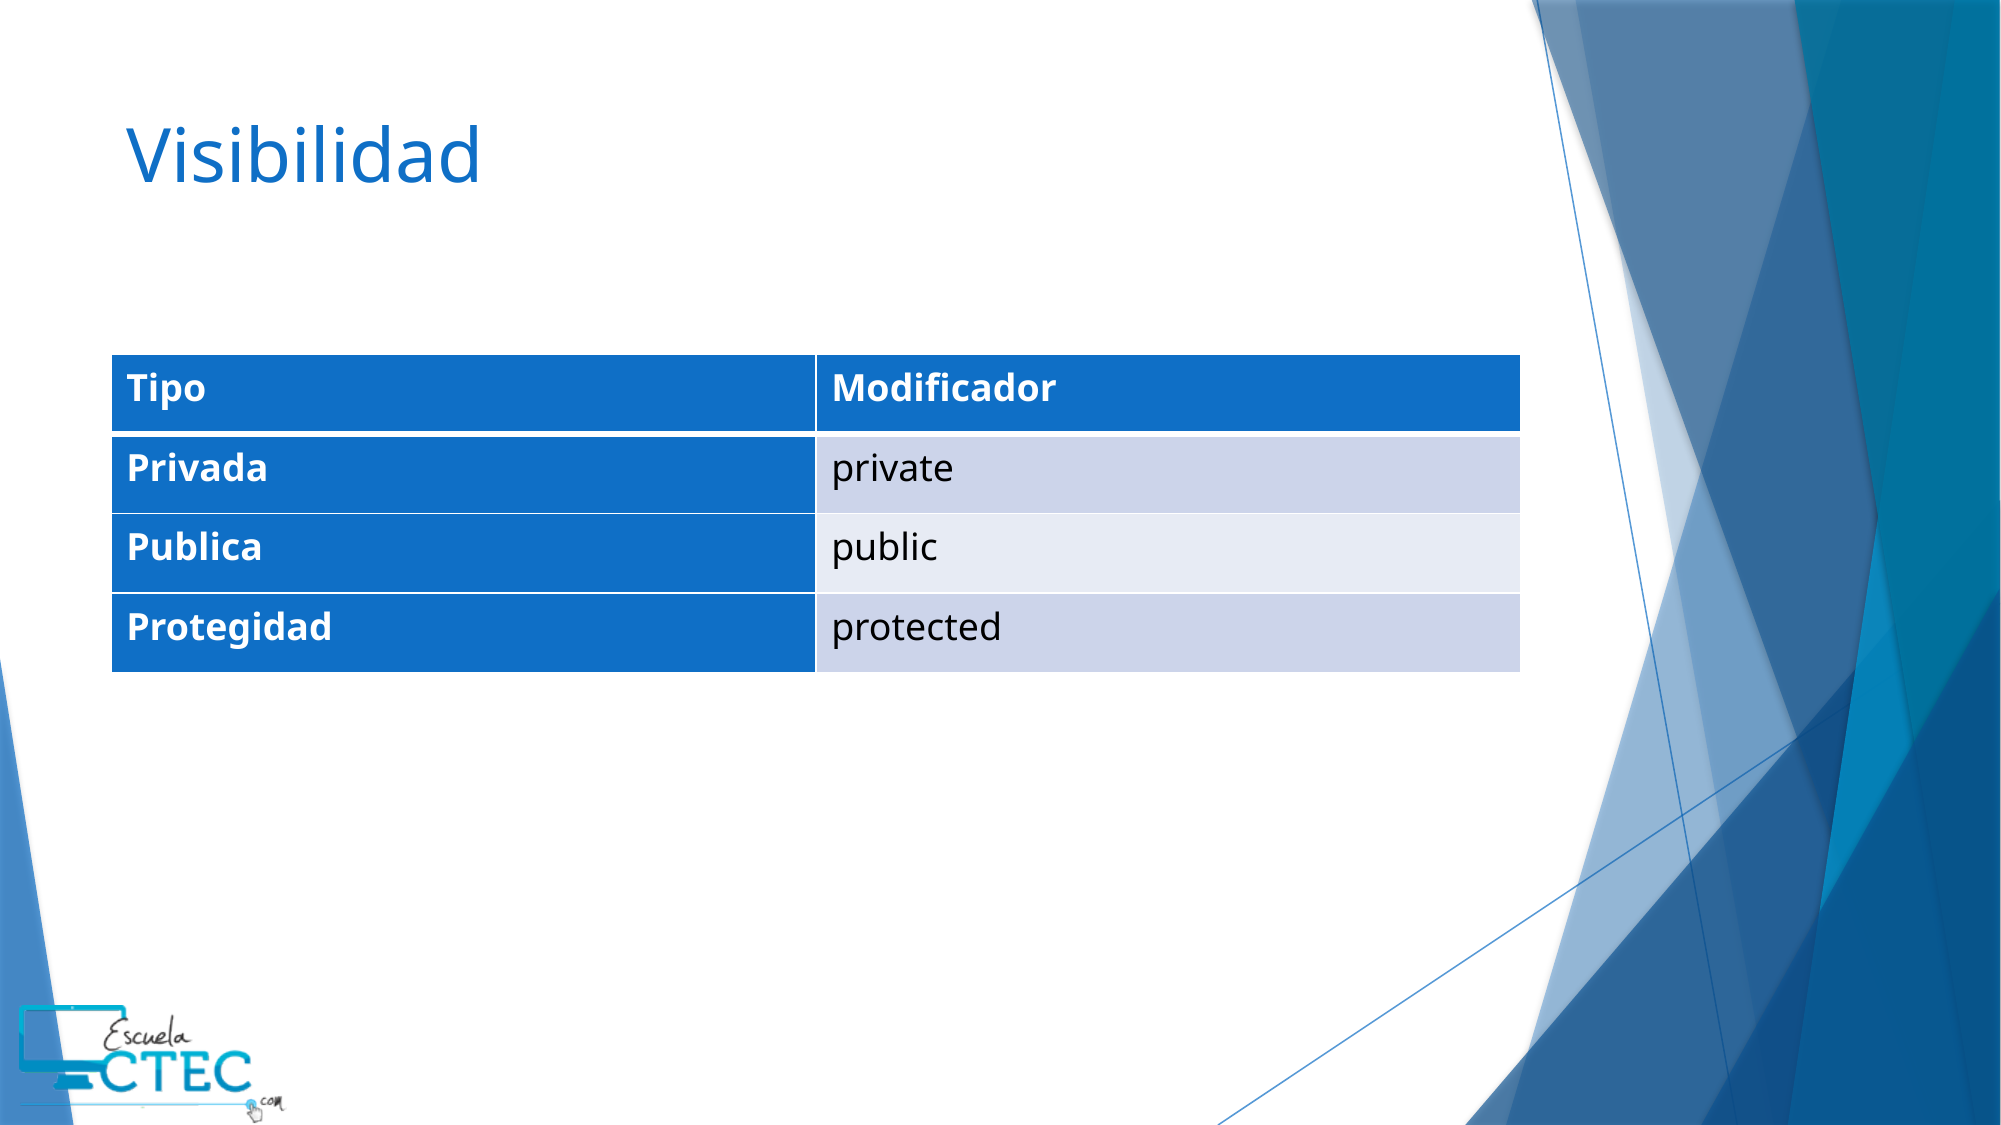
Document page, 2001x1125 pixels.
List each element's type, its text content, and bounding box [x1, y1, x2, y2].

table_cell protected [817, 594, 1520, 672]
table_cell Privada [112, 437, 815, 513]
table_cell public [817, 514, 1520, 592]
title Visibilidad [111, 99, 1522, 317]
table_header Modificador [817, 355, 1520, 431]
picture [19, 1005, 288, 1125]
table_header Tipo [112, 355, 815, 431]
table_cell Publica [112, 514, 815, 592]
table_cell private [817, 437, 1520, 513]
table_cell Protegidad [112, 594, 815, 672]
